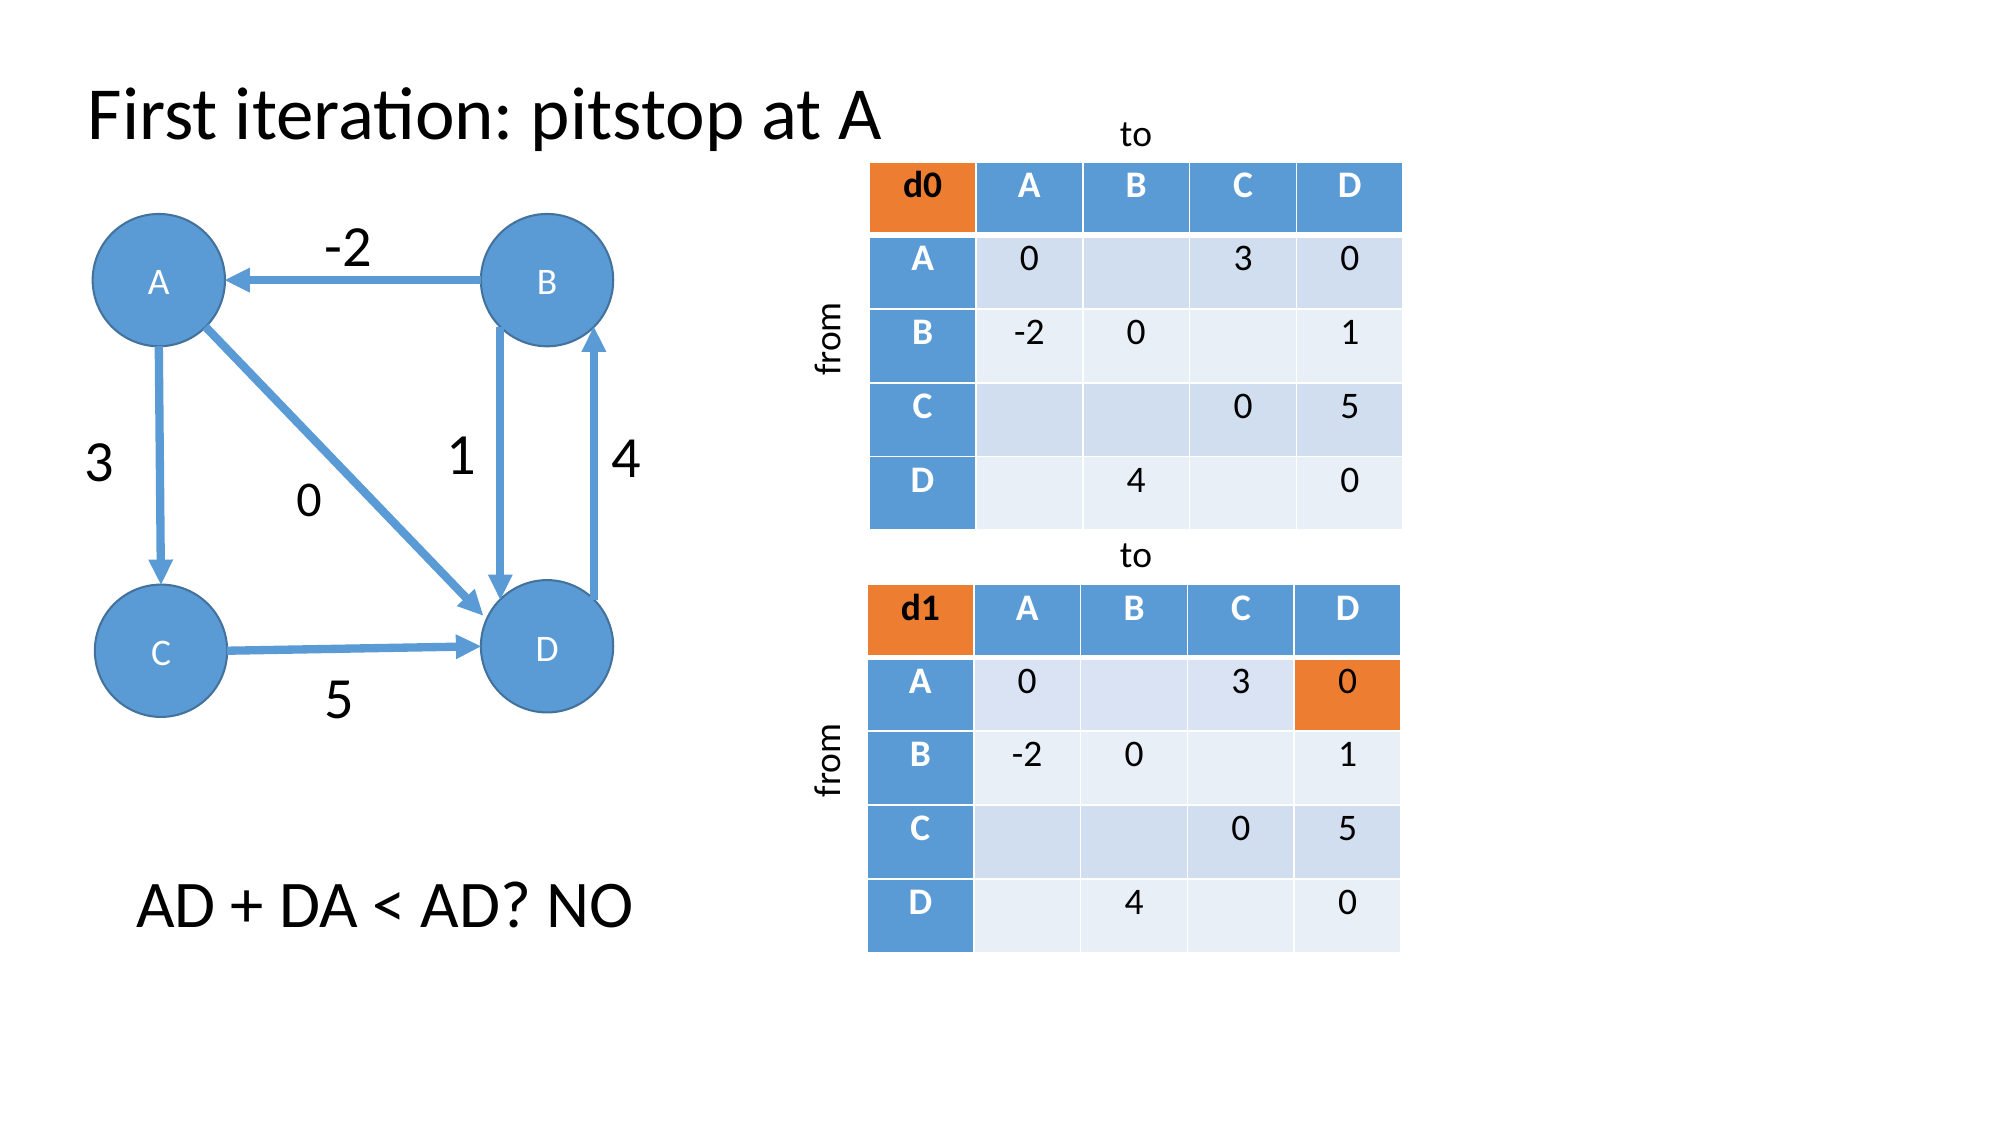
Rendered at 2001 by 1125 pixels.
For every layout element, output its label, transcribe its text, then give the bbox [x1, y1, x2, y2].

text_box from [795, 287, 856, 391]
text_box B [479, 212, 615, 348]
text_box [205, 326, 484, 616]
text_box First iteration: pitstop at A [73, 57, 898, 162]
text_box C [93, 583, 229, 718]
text_box D [479, 579, 615, 714]
text_box A [91, 212, 226, 348]
text_box AD + DA < AD? NO [121, 853, 649, 949]
text_box -2 [309, 281, 387, 286]
text_box to [1105, 522, 1167, 583]
text_box -2 [309, 200, 387, 280]
text_box to [1105, 101, 1167, 162]
text_box 4 [596, 411, 656, 497]
text_box 3 [69, 415, 129, 501]
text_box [227, 646, 481, 651]
text_box 1 [484, 408, 492, 494]
text_box from [795, 708, 856, 812]
text_box 5 [309, 652, 369, 738]
